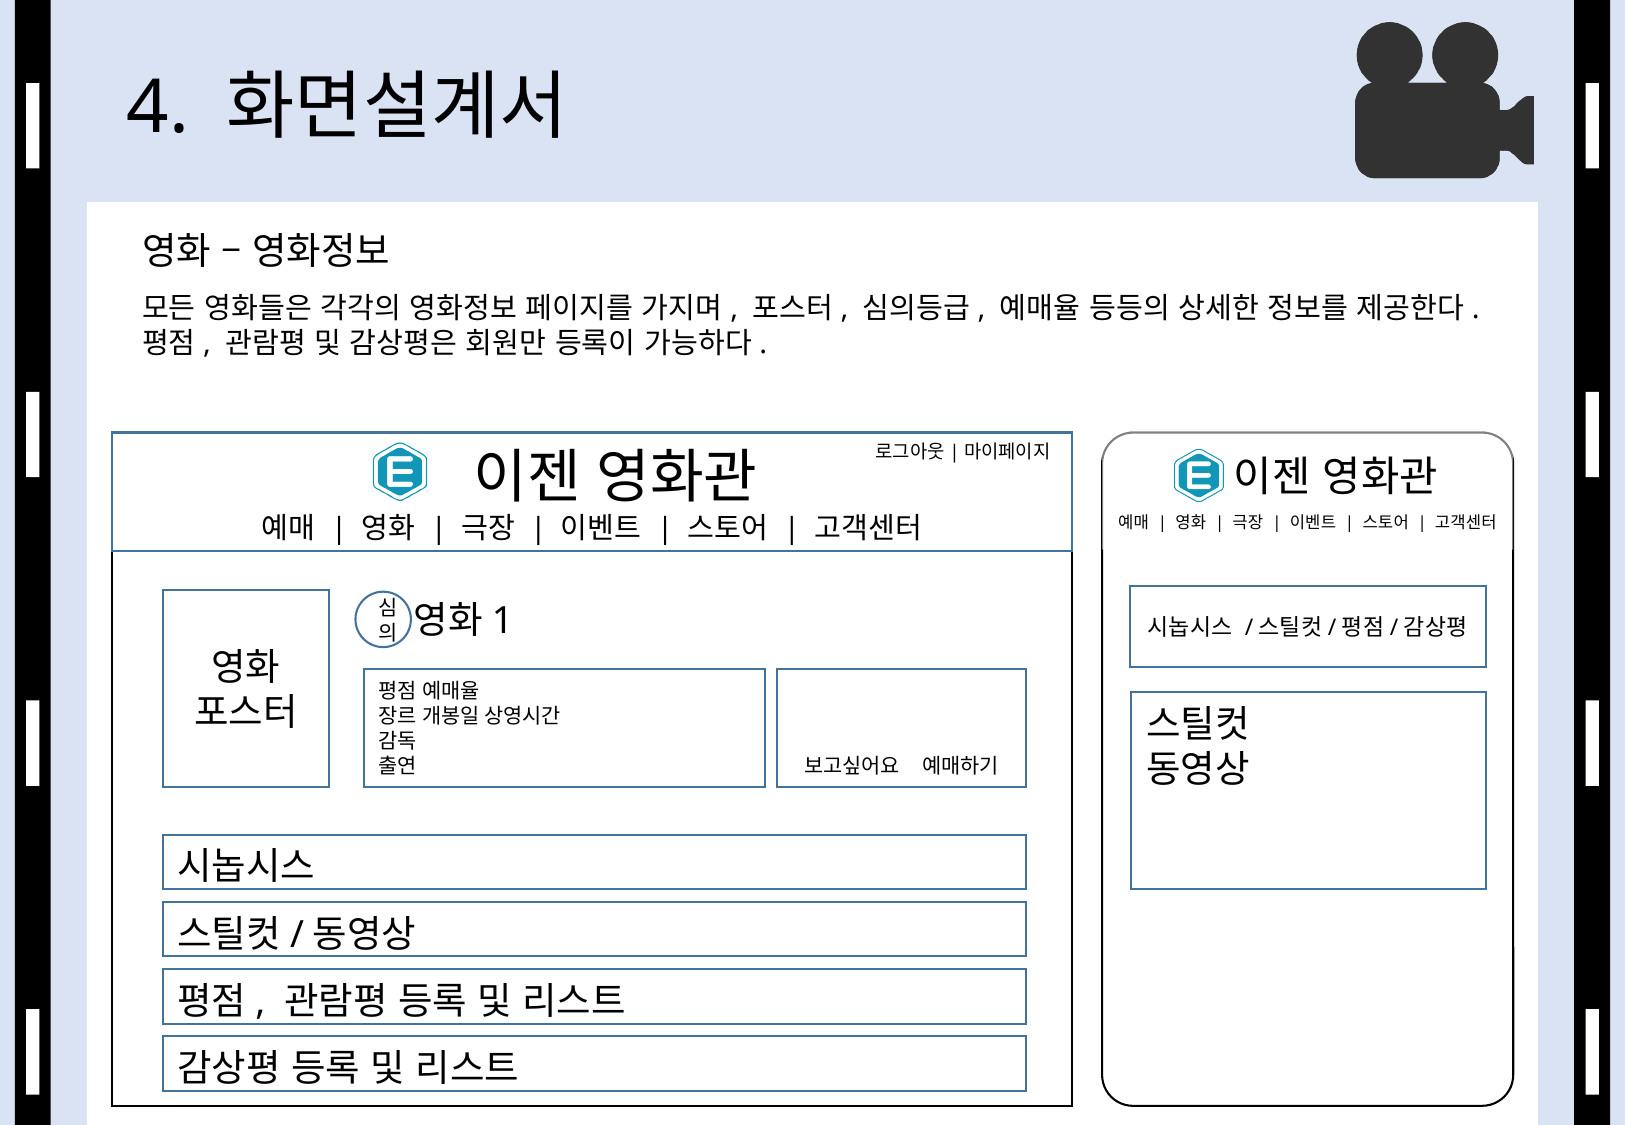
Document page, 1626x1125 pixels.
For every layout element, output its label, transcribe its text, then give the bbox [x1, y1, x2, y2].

text_box 모든 영화들은 각각의 영화정보 페이지를 가지며, 포스터, 심의등급, 예매율 등등의 상세한 정보를 제공한다. 평점, 관람평 및 감상평은 회원만 등록이 가능하다. [127, 281, 1514, 367]
text_box 감상평 등록 및 리스트 [162, 1035, 1027, 1092]
text_box 이젠 영화관 예매 | 영화 | 극장 | 이벤트 | 스토어 | 고객센터 [111, 431, 1073, 552]
text_box 심의 [354, 590, 412, 649]
text_box 시놉시스 /스틸컷/평점/감상평 [1129, 585, 1487, 668]
text_box 영화 포스터 [162, 589, 330, 788]
text_box 이젠 영화관 예매 | 영화 | 극장 | 이벤트 | 스토어 | 고객센터 [1101, 431, 1514, 551]
text_box 평점, 관람평 등록 및 리스트 [162, 968, 1027, 1025]
text_box 영화 – 영화정보 [127, 219, 718, 280]
text_box 스틸컷/동영상 [162, 901, 1027, 957]
text_box 영화1 [399, 589, 955, 649]
text_box 보고싶어요 예매하기 [776, 668, 1027, 788]
text_box [111, 552, 1073, 1107]
title 4. 화면설계서 [111, 0, 1514, 218]
text_box [1101, 460, 1515, 1107]
text_box 평점 예매율 장르 개봉일 상영시간 감독 출연 [363, 668, 766, 788]
text_box 로그아웃|마이페이지 [777, 436, 1150, 467]
text_box 스틸컷 동영상 [1130, 691, 1487, 890]
picture [1514, 7, 1534, 185]
text_box 시놉시스 [162, 834, 1027, 890]
picture [363, 435, 435, 504]
text_box [86, 201, 1539, 1125]
picture [1165, 442, 1231, 505]
